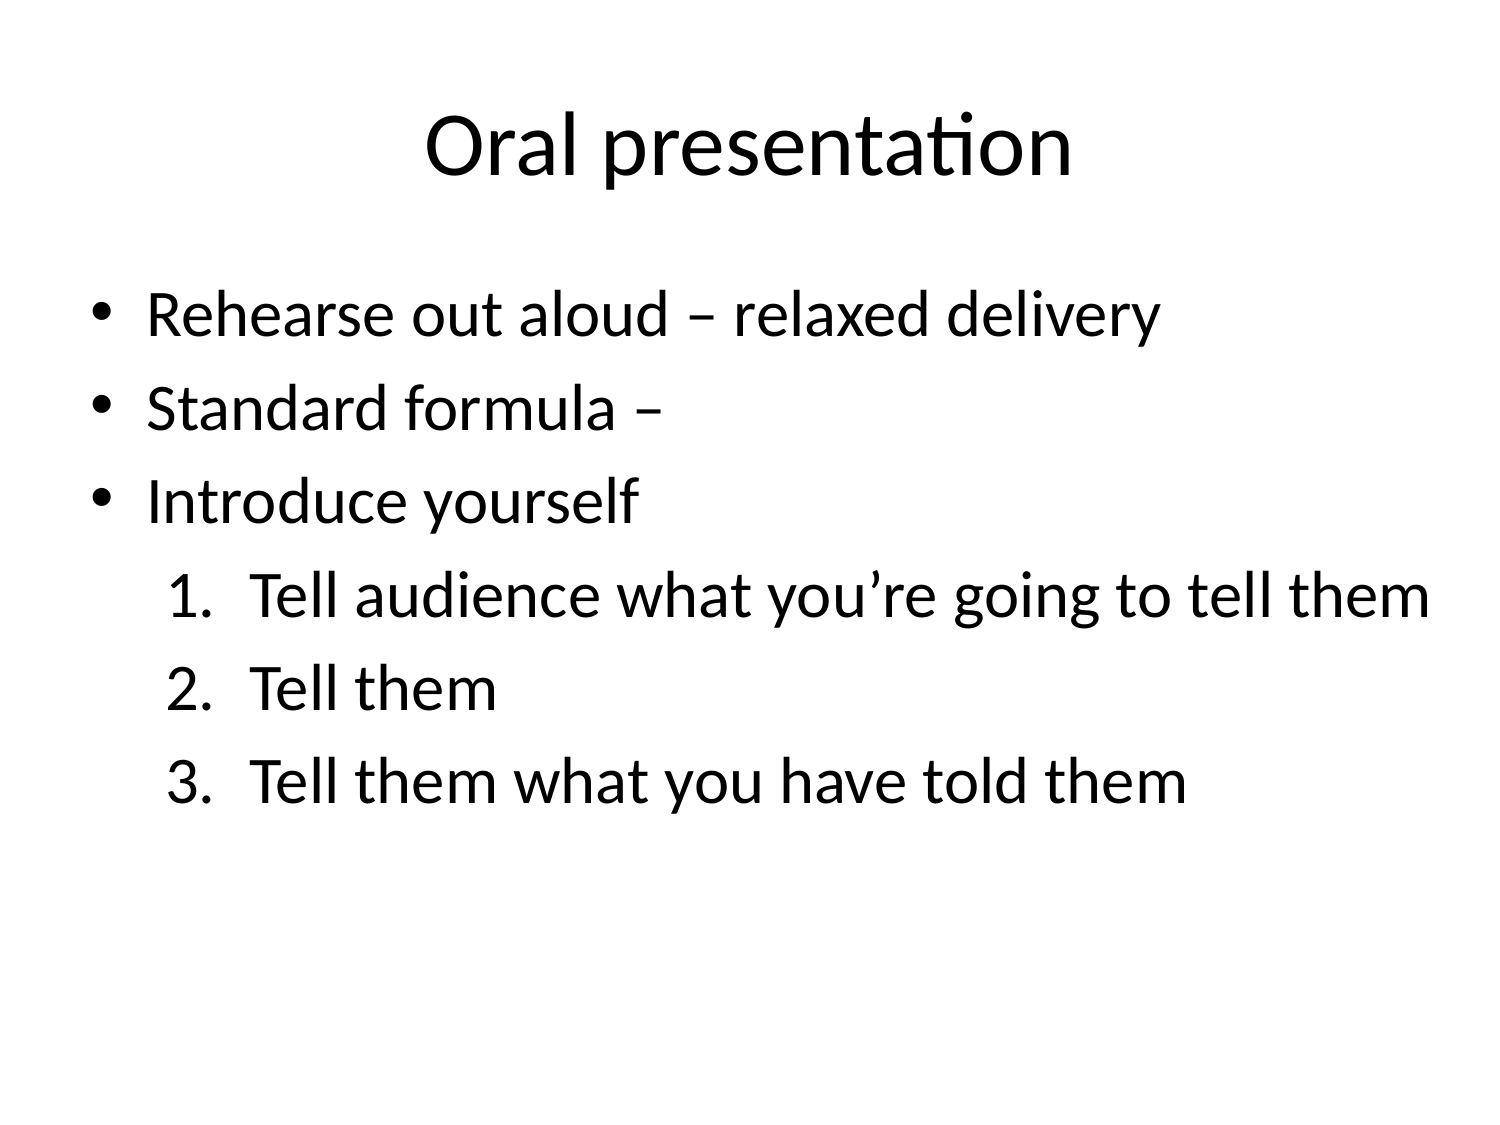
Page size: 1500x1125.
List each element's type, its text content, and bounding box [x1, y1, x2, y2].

list Rehearse out aloud – relaxed delivery Standard formula – Introduce yourself Tell audience what you’re going to tell them Tell them Tell them what you have told them [75, 262, 1459, 1005]
title Oral presentation [75, 45, 1425, 233]
